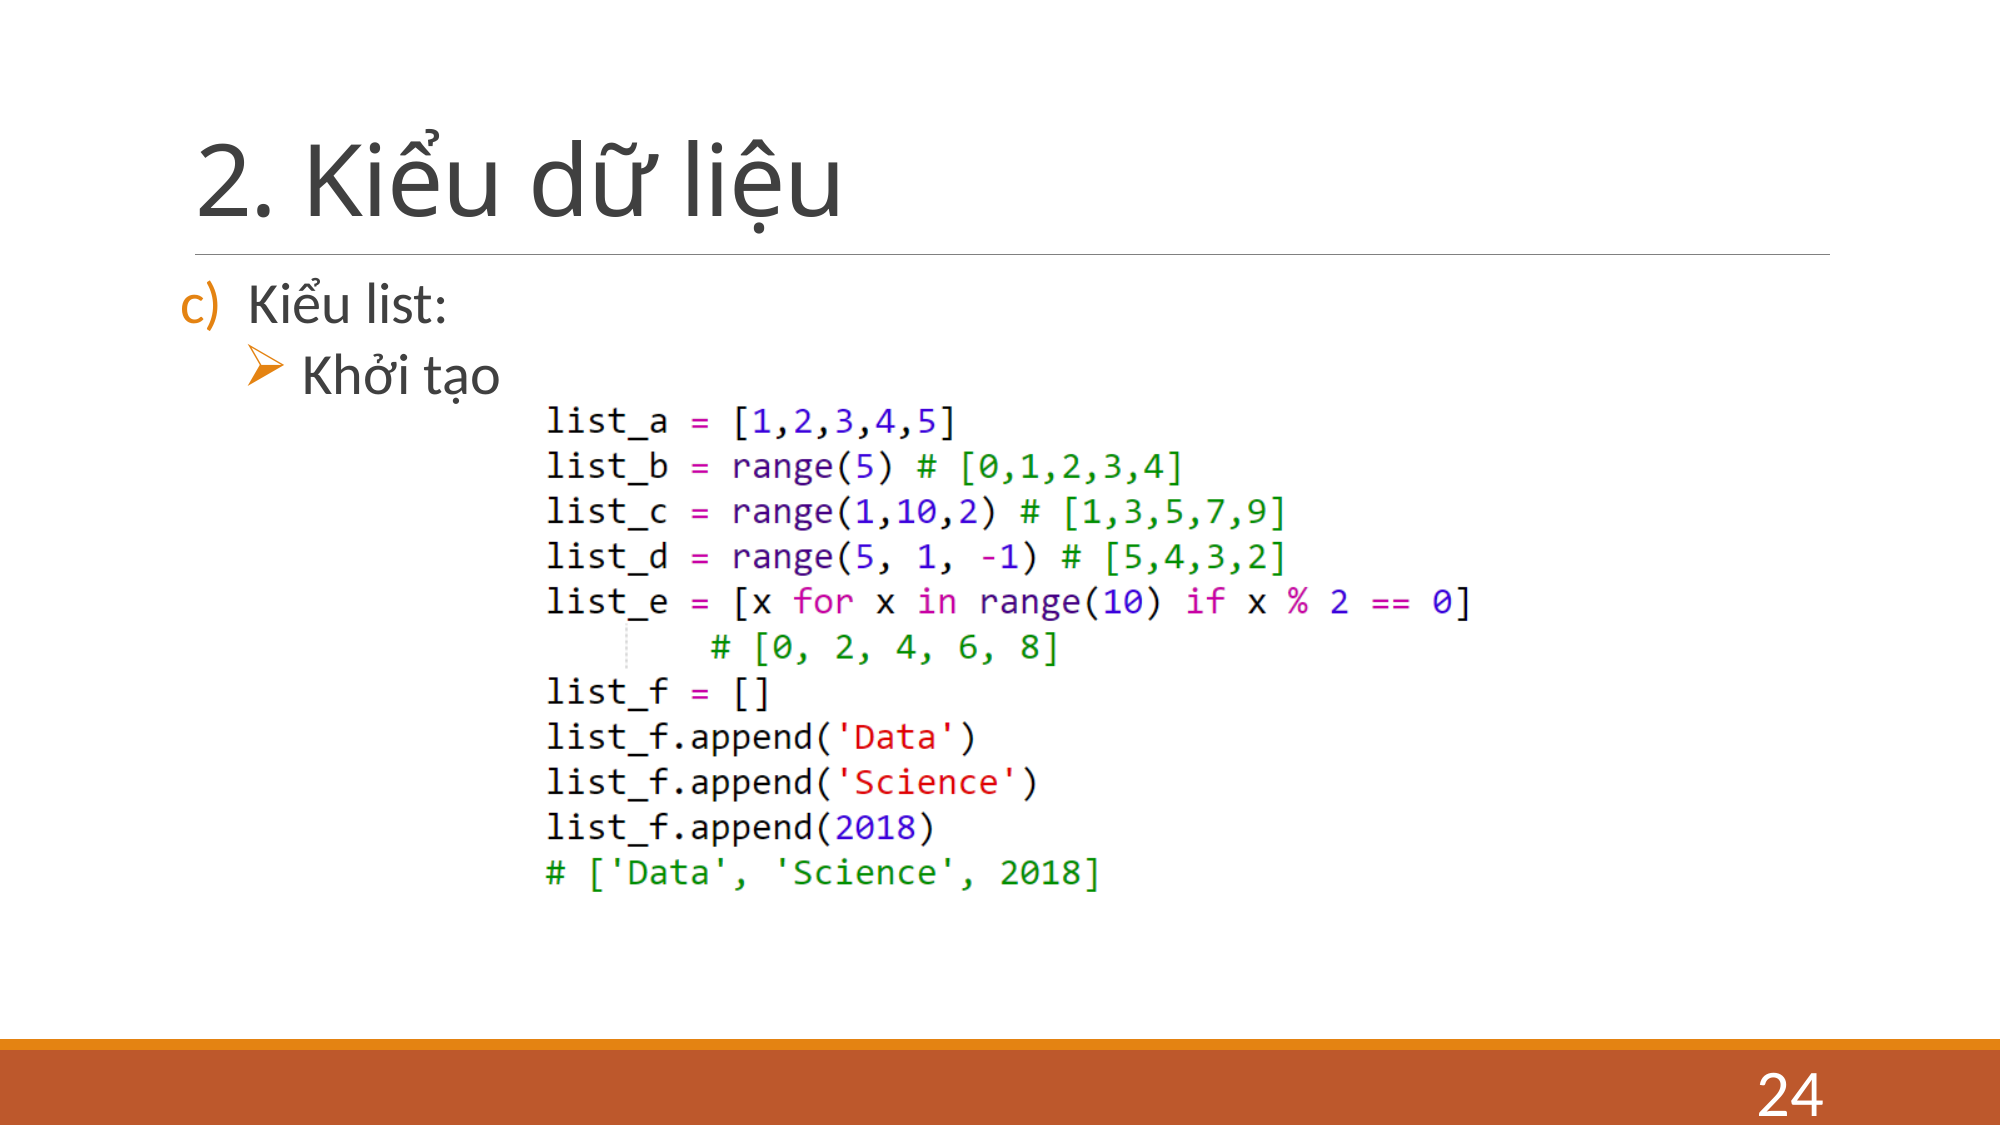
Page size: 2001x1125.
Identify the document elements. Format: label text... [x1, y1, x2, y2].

slide_number 24 [1624, 1059, 1840, 1120]
picture [533, 399, 1477, 897]
list c) Kiểu list: Khởi tạo [180, 265, 1830, 963]
title 2. Kiểu dữ liệu [180, 47, 1830, 244]
